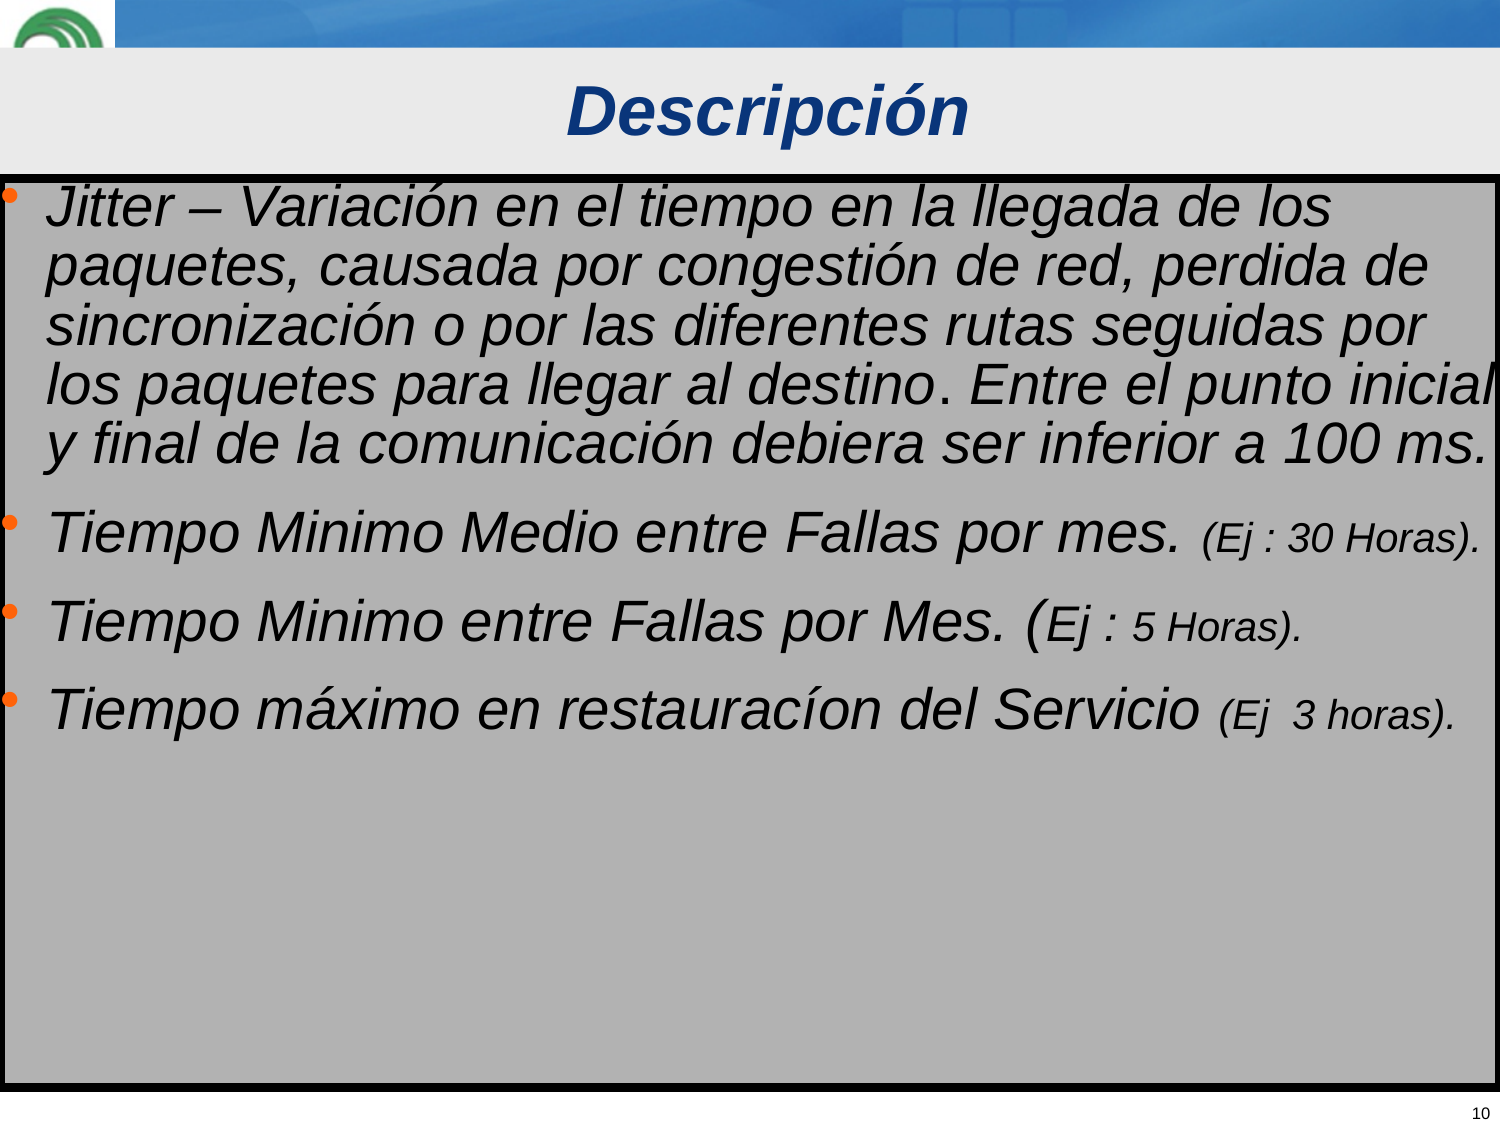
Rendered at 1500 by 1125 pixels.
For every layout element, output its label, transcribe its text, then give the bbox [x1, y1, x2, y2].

picture [0, 0, 1500, 47]
title Descripción [0, 47, 1500, 178]
list Jitter – Variación en el tiempo en la llegada de los paquetes, causada por congestión de red, perdida de sincronización o por las diferentes rutas seguidas por los paquetes para llegar al destino. Entre el punto inicial y final de la comunicación debiera ser inferior a 100 ms. Tiempo Minimo Medio entre Fallas por mes. (Ej : 30 Horas). Tiempo Minimo entre Fallas por Mes. (Ej : 5 Horas). Tiempo máximo en restauracíon del Servicio (Ej 3 horas). [0, 178, 1500, 1088]
